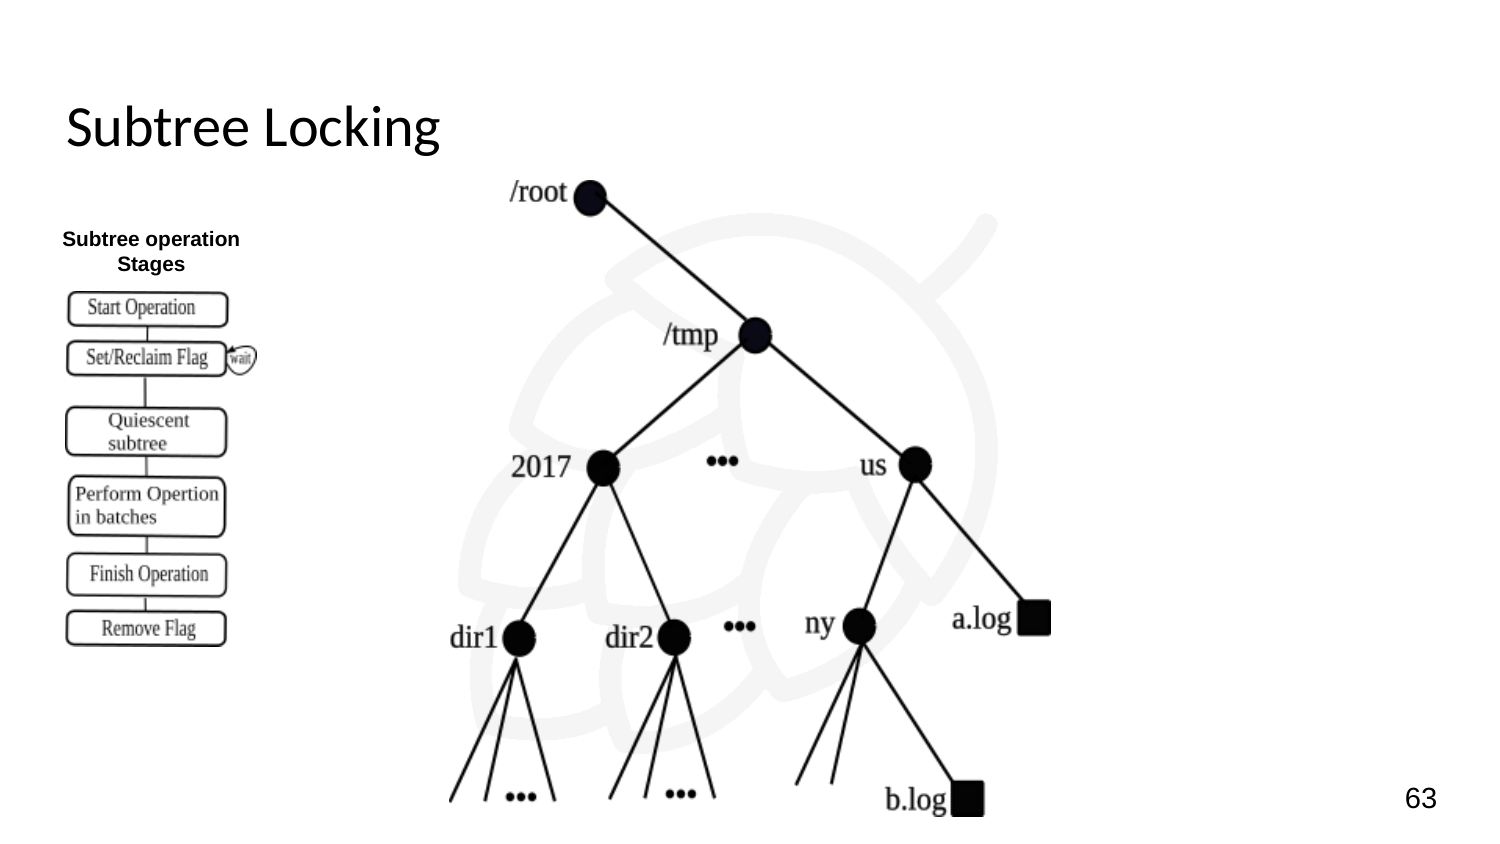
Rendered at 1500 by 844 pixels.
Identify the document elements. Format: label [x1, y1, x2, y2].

slide_number [1389, 764, 1480, 830]
text_box [23, 210, 280, 299]
picture [65, 291, 257, 647]
picture [448, 180, 1051, 817]
title [51, 72, 1449, 167]
